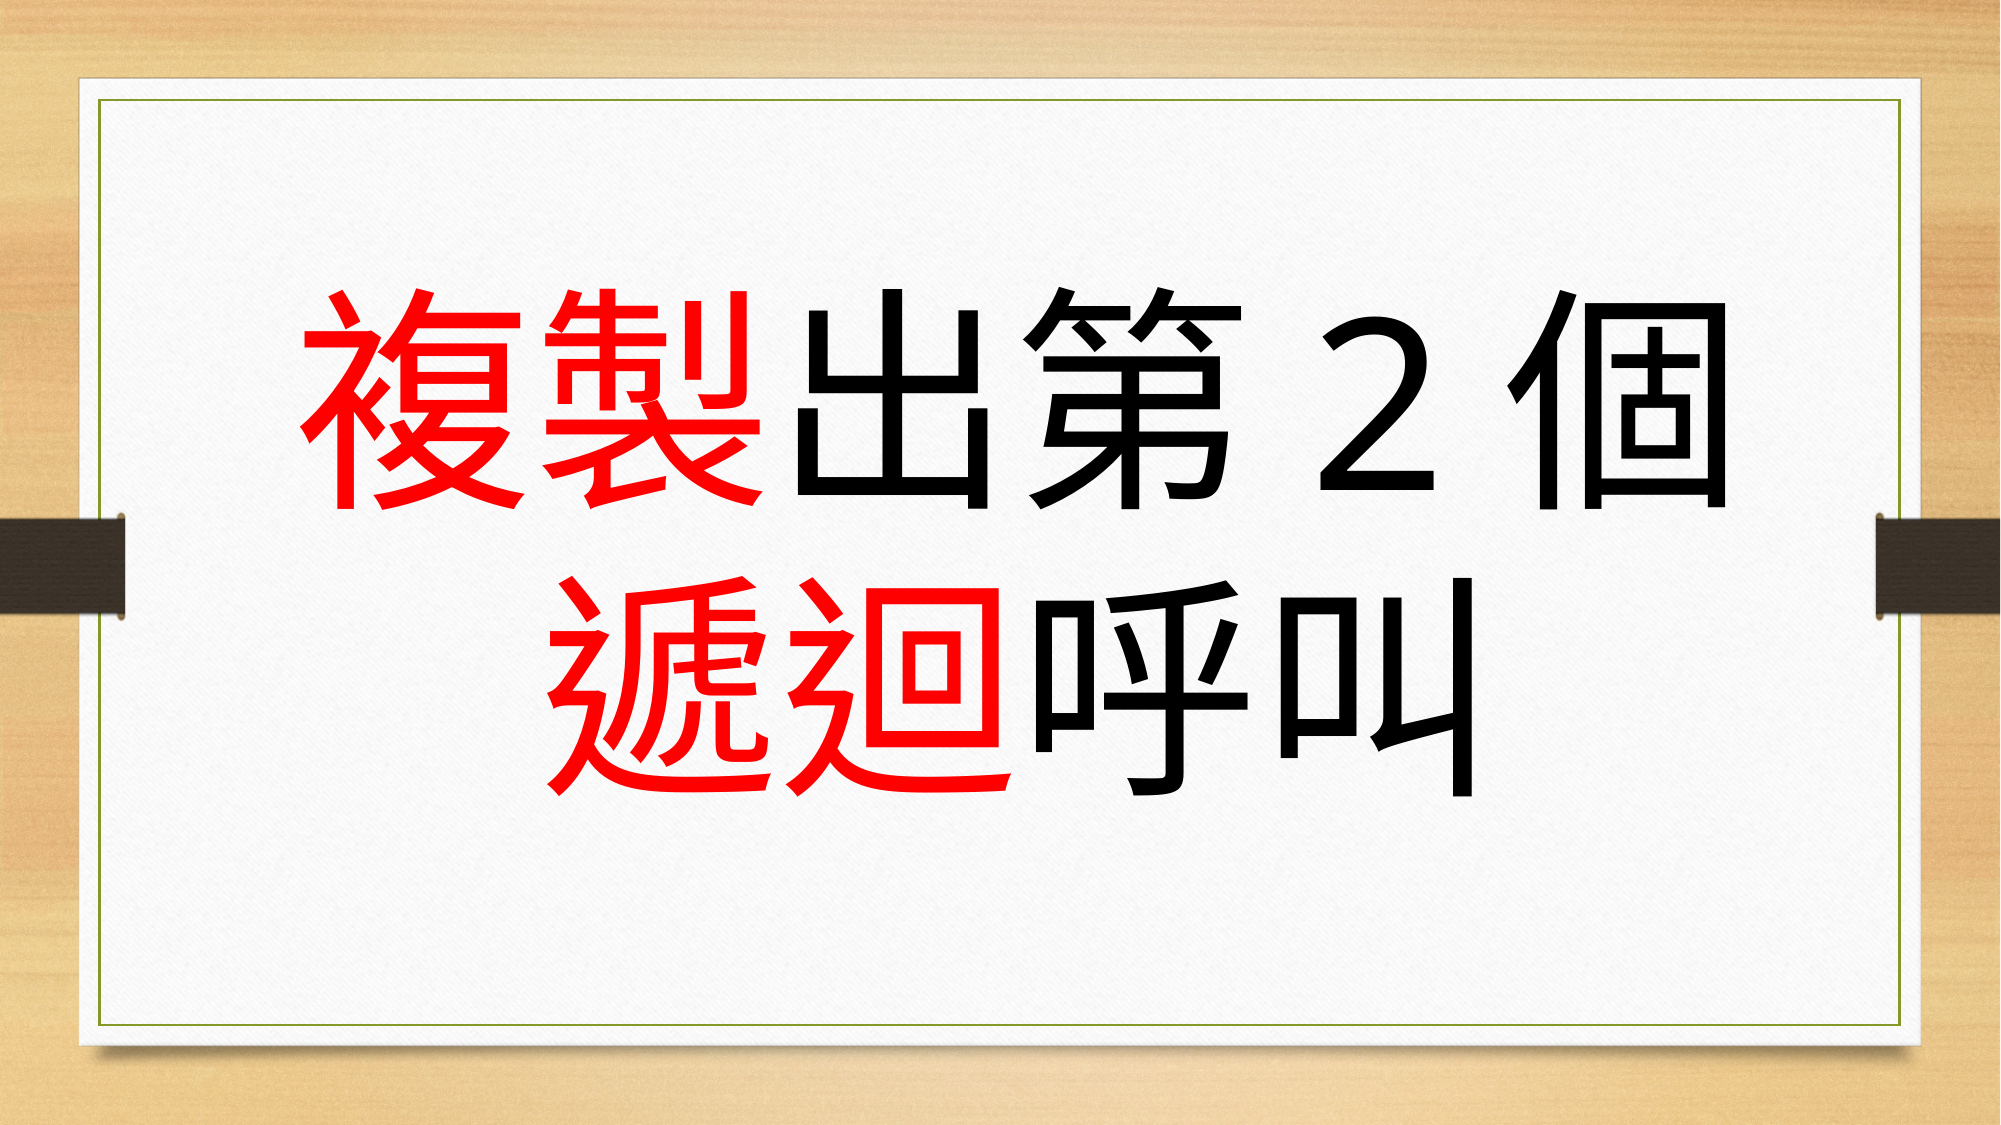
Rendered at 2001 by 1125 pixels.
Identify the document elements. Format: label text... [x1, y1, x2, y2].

picture [0, 0, 2001, 1125]
title 複製出第2個 遞迴呼叫 [164, 121, 1874, 956]
